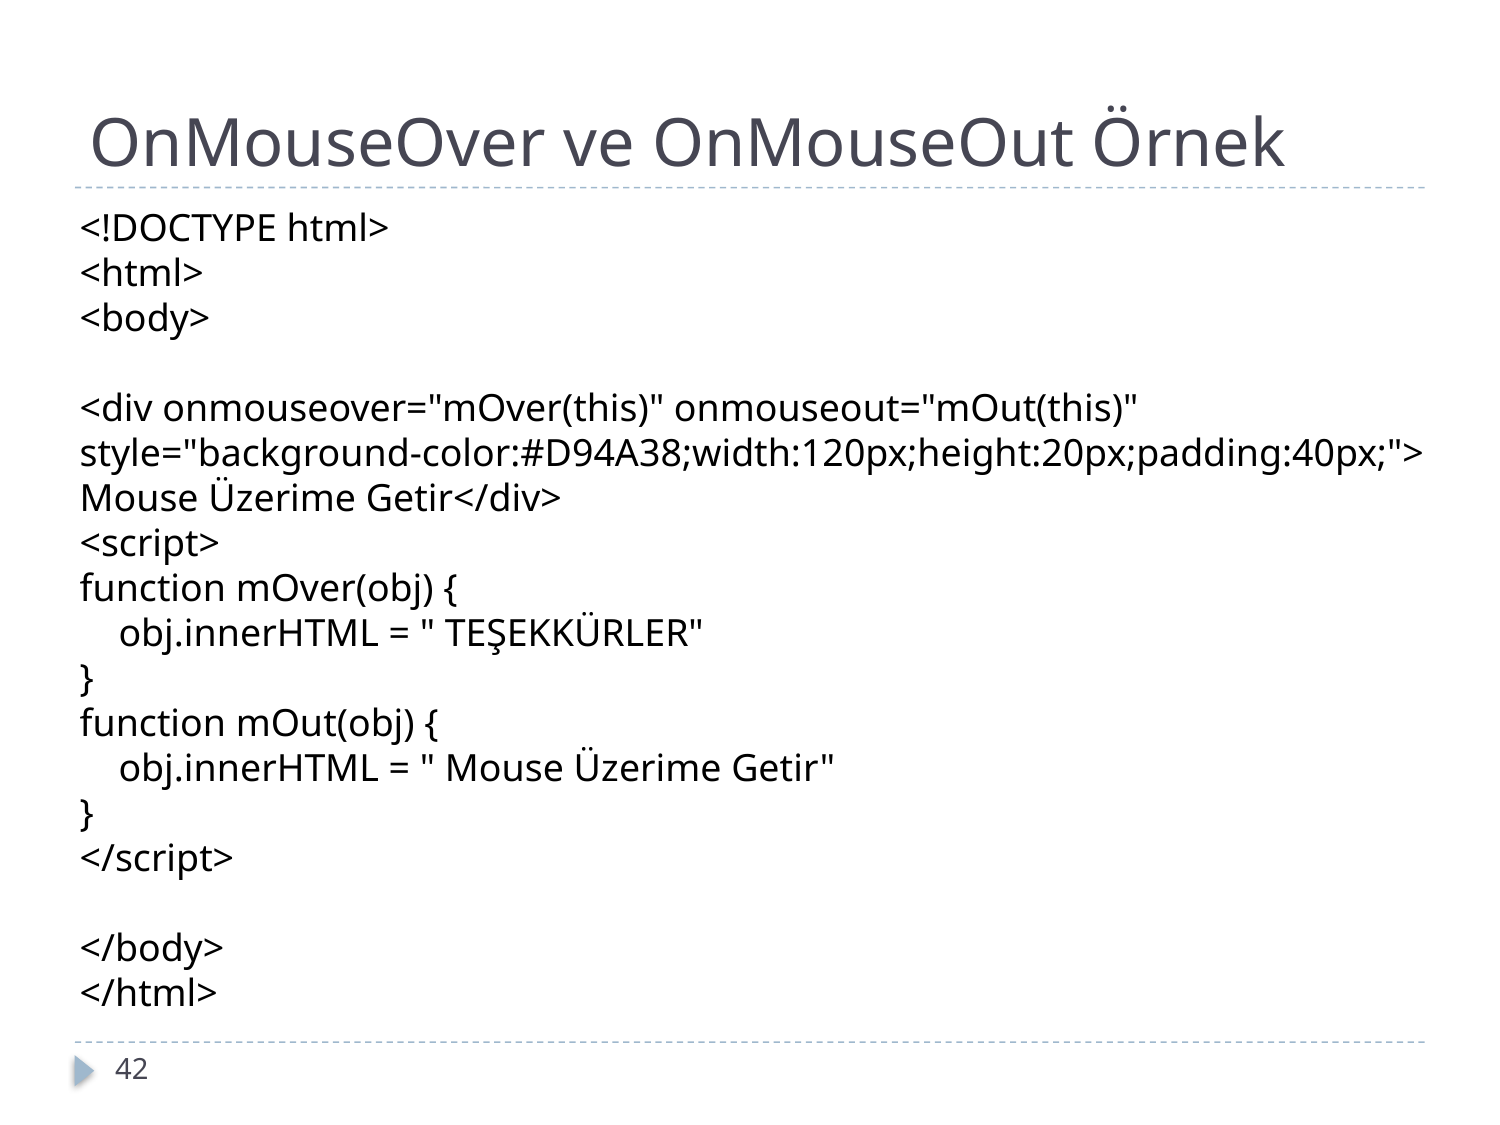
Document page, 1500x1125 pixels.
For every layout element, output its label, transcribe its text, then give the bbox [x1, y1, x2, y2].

text_box <!DOCTYPE html> <html> <body> <div onmouseover="mOver(this)" onmouseout="mOut(this)" style="background-color:#D94A38;width:120px;height:20px;padding:40px;"> Mouse Üzerime Getir</div> <script> function mOver(obj) { obj.innerHTML = " TEŞEKKÜRLER" } function mOut(obj) { obj.innerHTML = " Mouse Üzerime Getir" } </script> </body> </html> [64, 196, 1483, 1021]
title OnMouseOver ve OnMouseOut Örnek [75, 24, 1425, 188]
slide_number 42 [100, 1042, 426, 1103]
